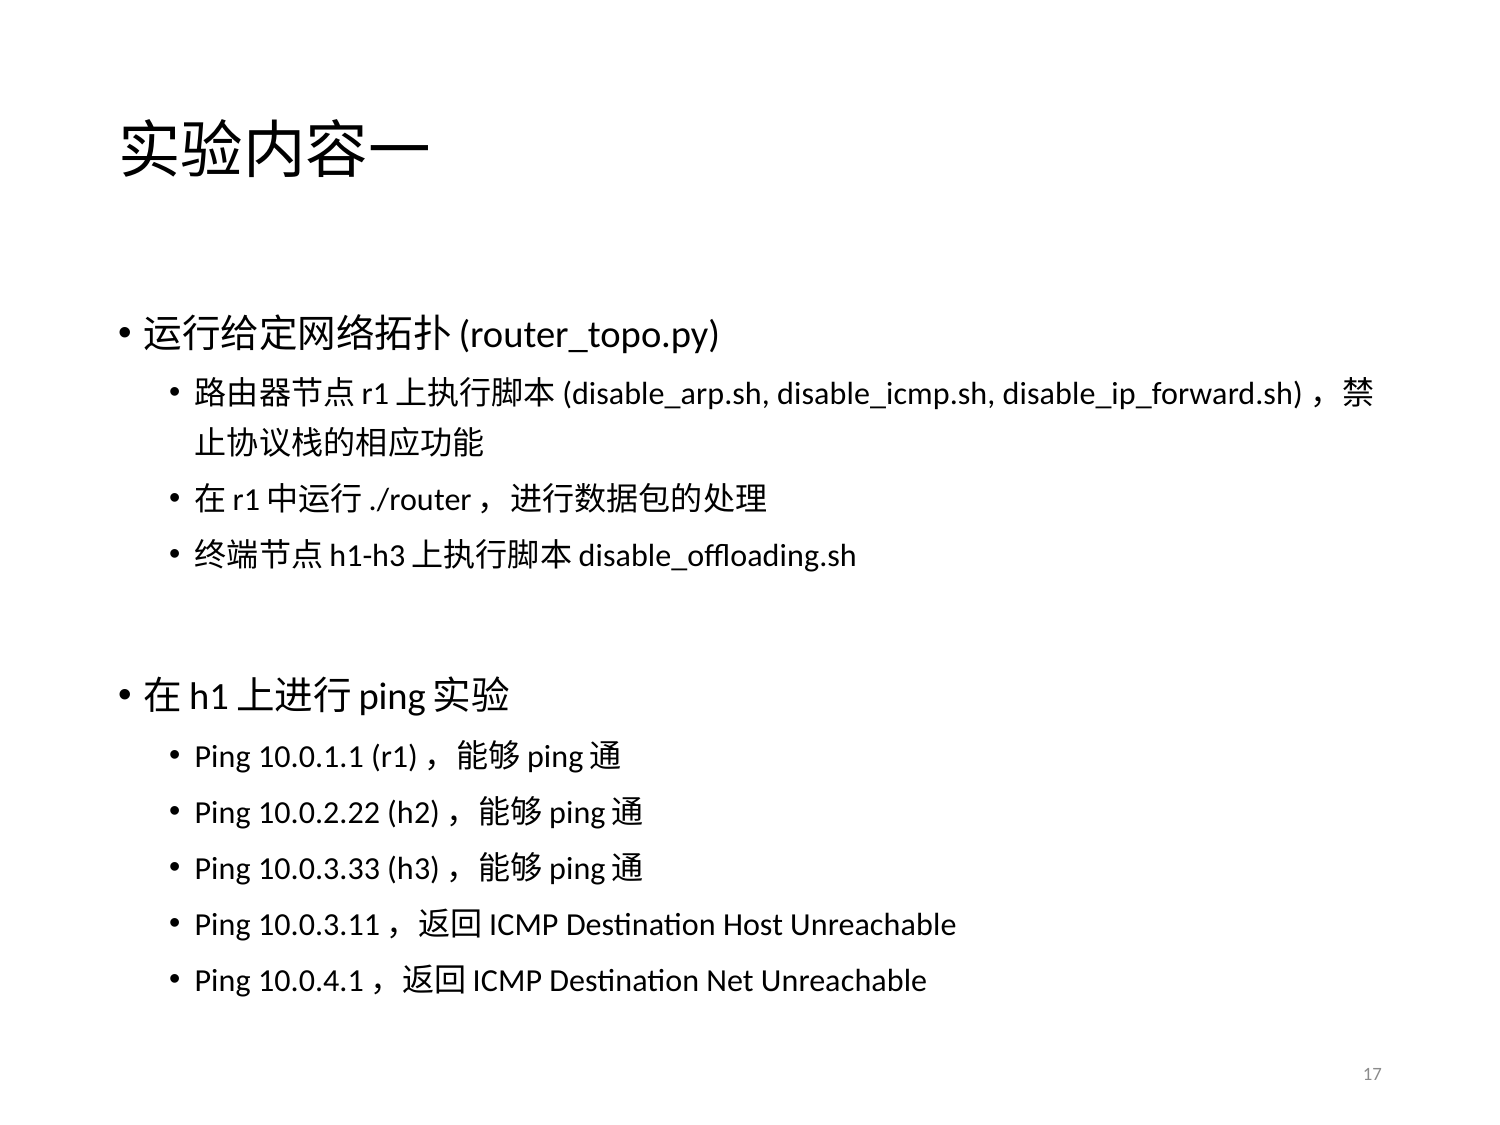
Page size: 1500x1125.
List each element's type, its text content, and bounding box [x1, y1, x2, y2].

list 运行给定网络拓扑(router_topo.py) 路由器节点r1上执行脚本(disable_arp.sh, disable_icmp.sh, disable_ip_forward.sh)，禁止协议栈的相应功能 在r1中运行./router，进行数据包的处理 终端节点h1-h3上执行脚本disable_offloading.sh 在h1上进行ping实验 Ping 10.0.1.1 (r1)，能够ping通 Ping 10.0.2.22 (h2)，能够ping通 Ping 10.0.3.33 (h3)，能够ping通 Ping 10.0.3.11，返回ICMP Destination Host Unreachable Ping 10.0.4.1，返回ICMP Destination Net Unreachable [103, 287, 1397, 1014]
title 实验内容一 [103, 59, 1397, 245]
slide_number 17 [1059, 1042, 1397, 1103]
